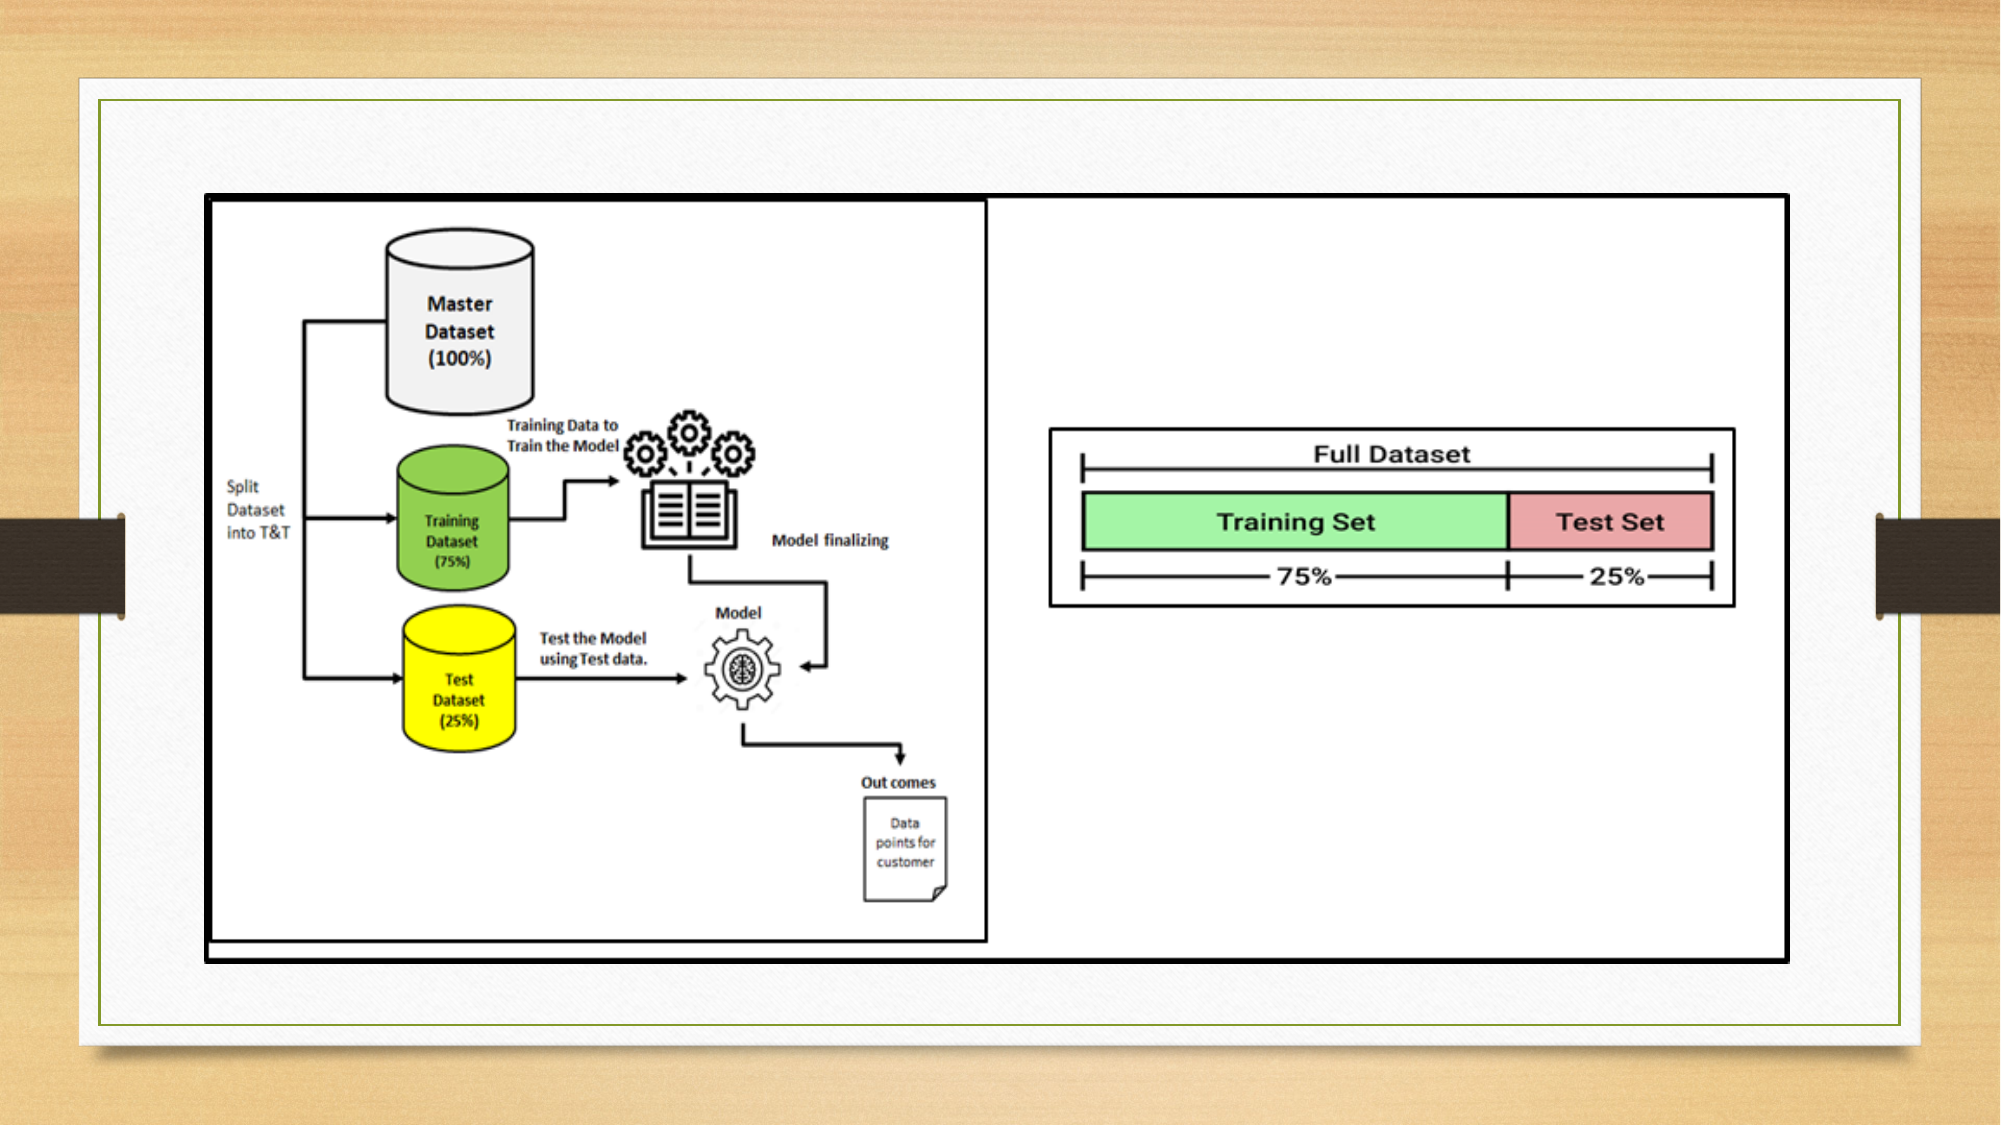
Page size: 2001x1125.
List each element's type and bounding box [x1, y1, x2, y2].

picture [0, 0, 2001, 1125]
list [203, 193, 1790, 964]
